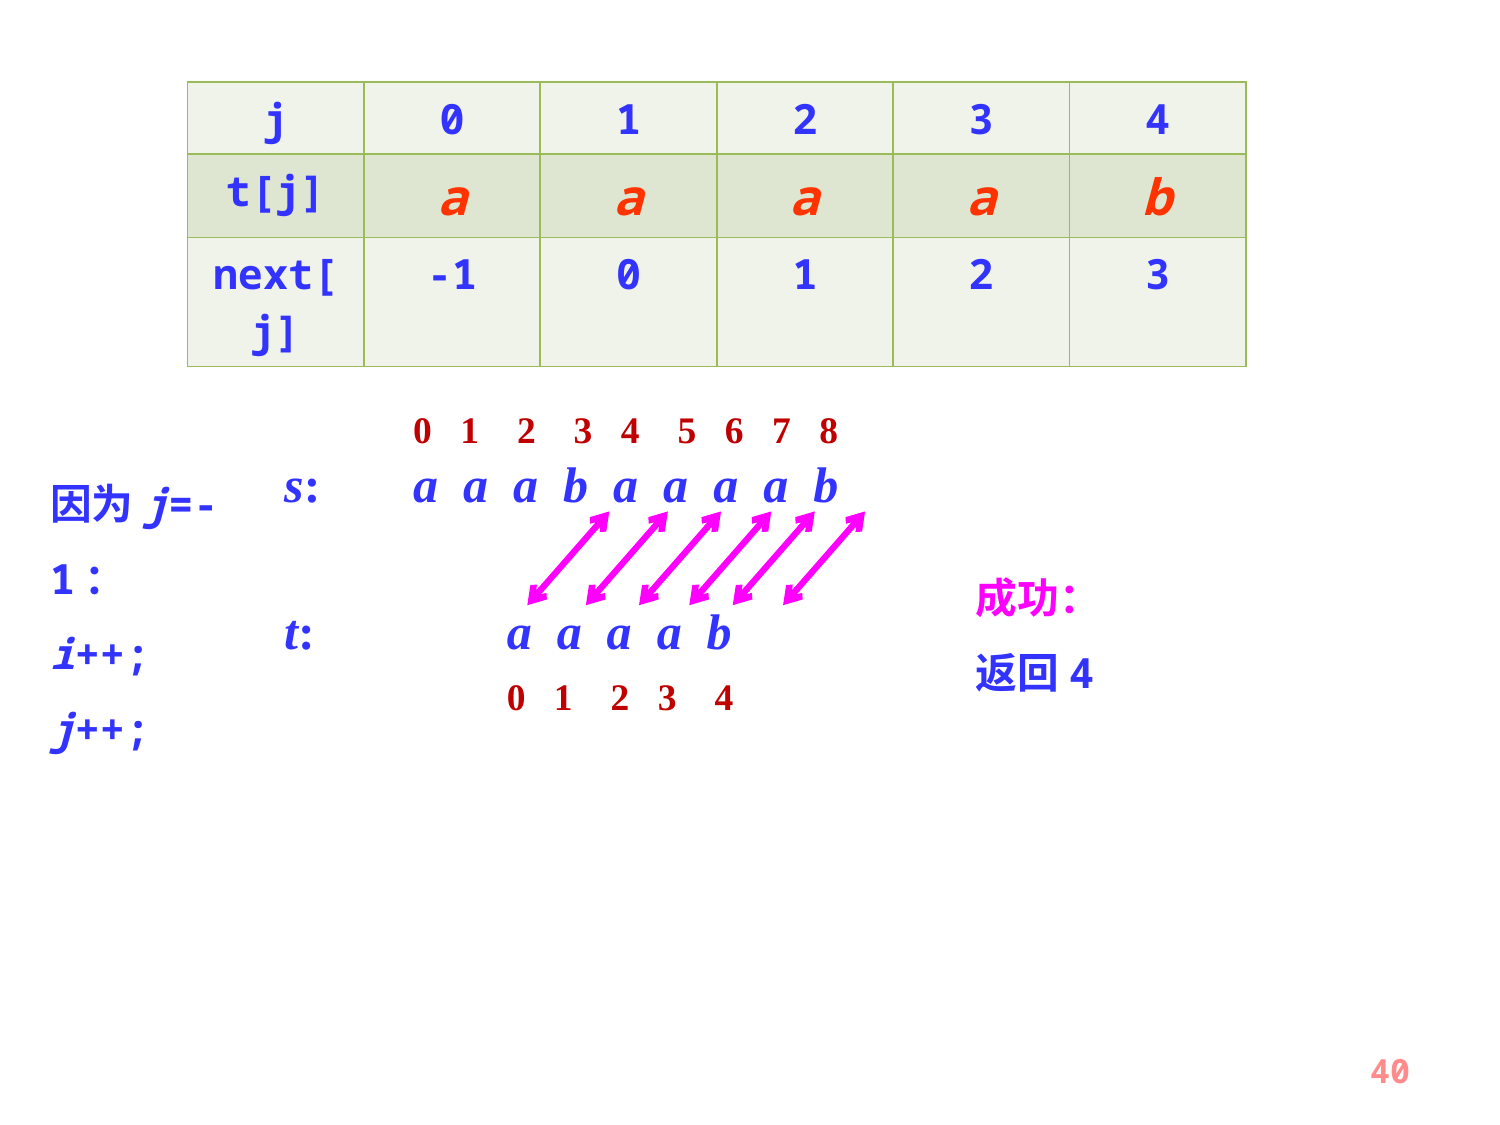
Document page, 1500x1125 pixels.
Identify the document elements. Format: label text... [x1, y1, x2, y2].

table_cell 0 [541, 238, 716, 366]
text_box a a a b a a a a b [398, 445, 903, 520]
table_cell a [894, 155, 1069, 237]
table_cell a [365, 155, 539, 237]
slide_number 40 [1074, 1042, 1425, 1103]
table_header 0 [365, 83, 539, 153]
table_cell 3 [1070, 238, 1245, 366]
text_box s: [270, 445, 375, 520]
table_cell -1 [365, 238, 539, 366]
text_box 成功： 返回4 [960, 538, 1184, 704]
table_cell a [541, 155, 716, 237]
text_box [521, 517, 577, 600]
text_box t: [270, 592, 375, 667]
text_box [579, 517, 630, 600]
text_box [683, 517, 724, 600]
table_header 2 [718, 83, 892, 153]
text_box 因为j=-1： i++; j++; [35, 445, 270, 760]
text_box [726, 517, 774, 600]
table_cell next[j] [188, 238, 363, 366]
table_header 3 [894, 83, 1069, 153]
table_cell 2 [894, 238, 1069, 366]
table_header j [188, 83, 363, 153]
text_box 0 1 2 3 4 5 6 7 8 [398, 398, 891, 459]
table_cell a [718, 155, 892, 237]
table_cell 1 [718, 238, 892, 366]
table_cell t[j] [188, 155, 363, 237]
text_box 0 1 2 3 4 [492, 665, 786, 726]
table_header 4 [1070, 83, 1245, 153]
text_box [632, 517, 681, 600]
table_header 1 [541, 83, 716, 153]
text_box a a a a b [492, 592, 832, 667]
table_cell b [1070, 155, 1245, 237]
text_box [776, 517, 872, 600]
